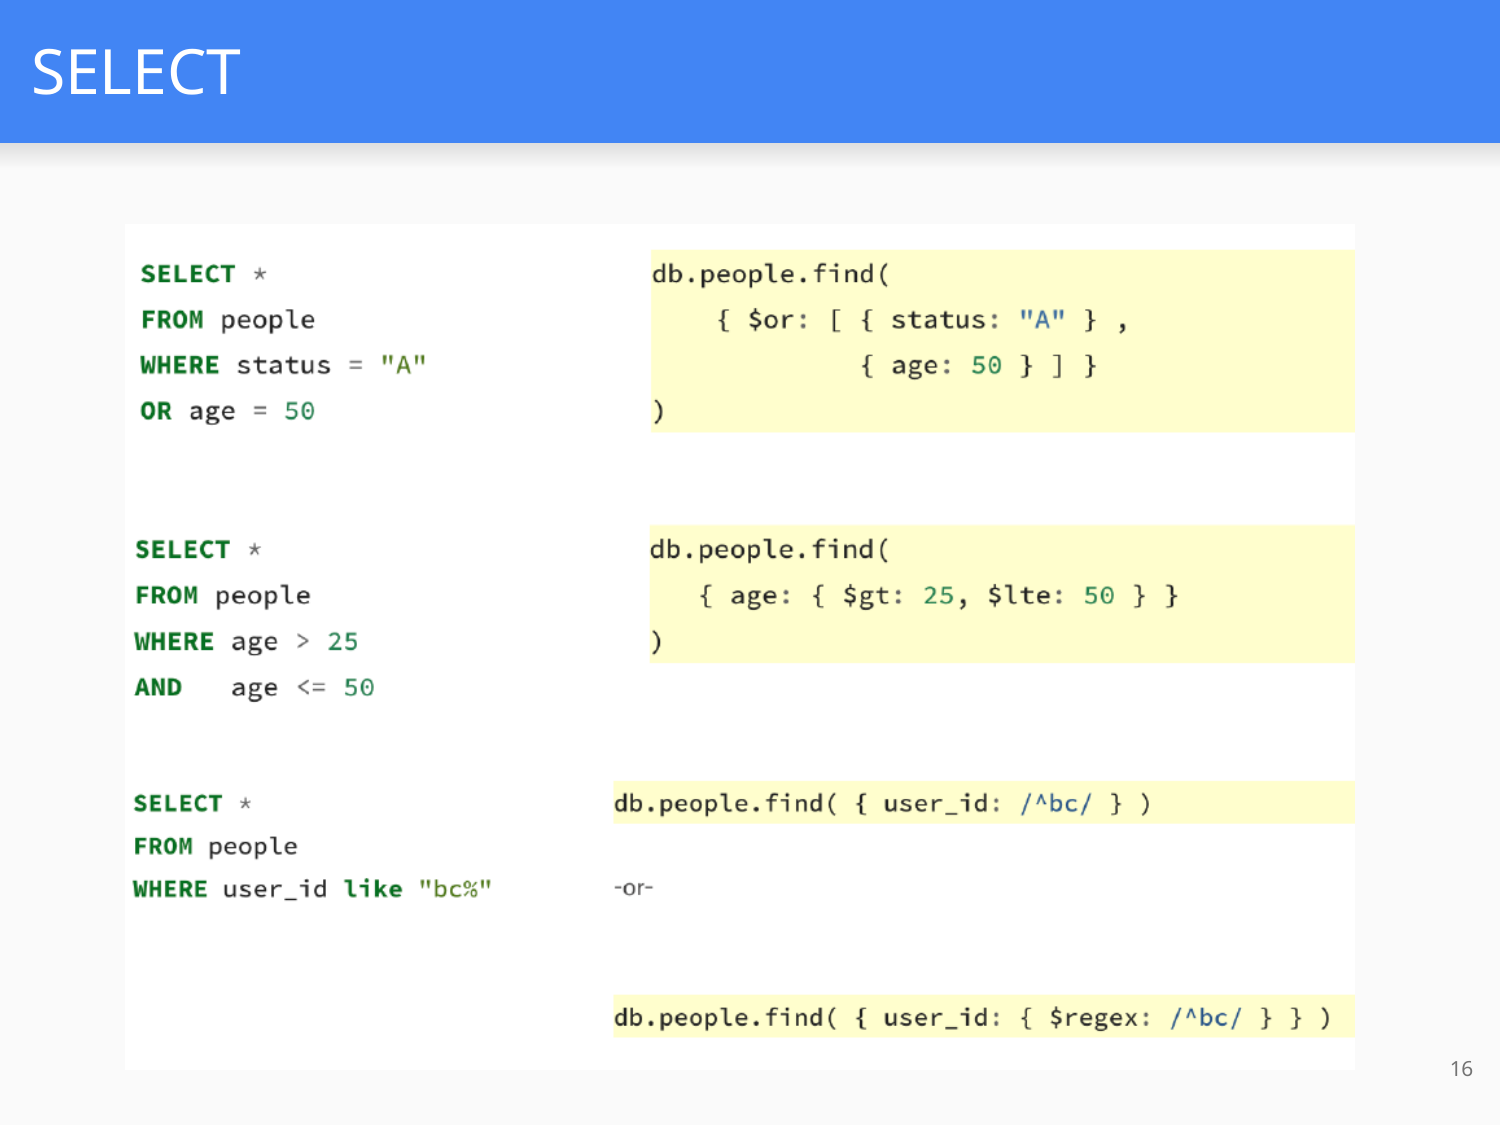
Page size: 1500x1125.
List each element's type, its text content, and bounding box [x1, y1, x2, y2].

slide_number 16 [1398, 1027, 1489, 1114]
picture [125, 224, 1355, 1071]
title SELECT [16, 3, 1464, 136]
